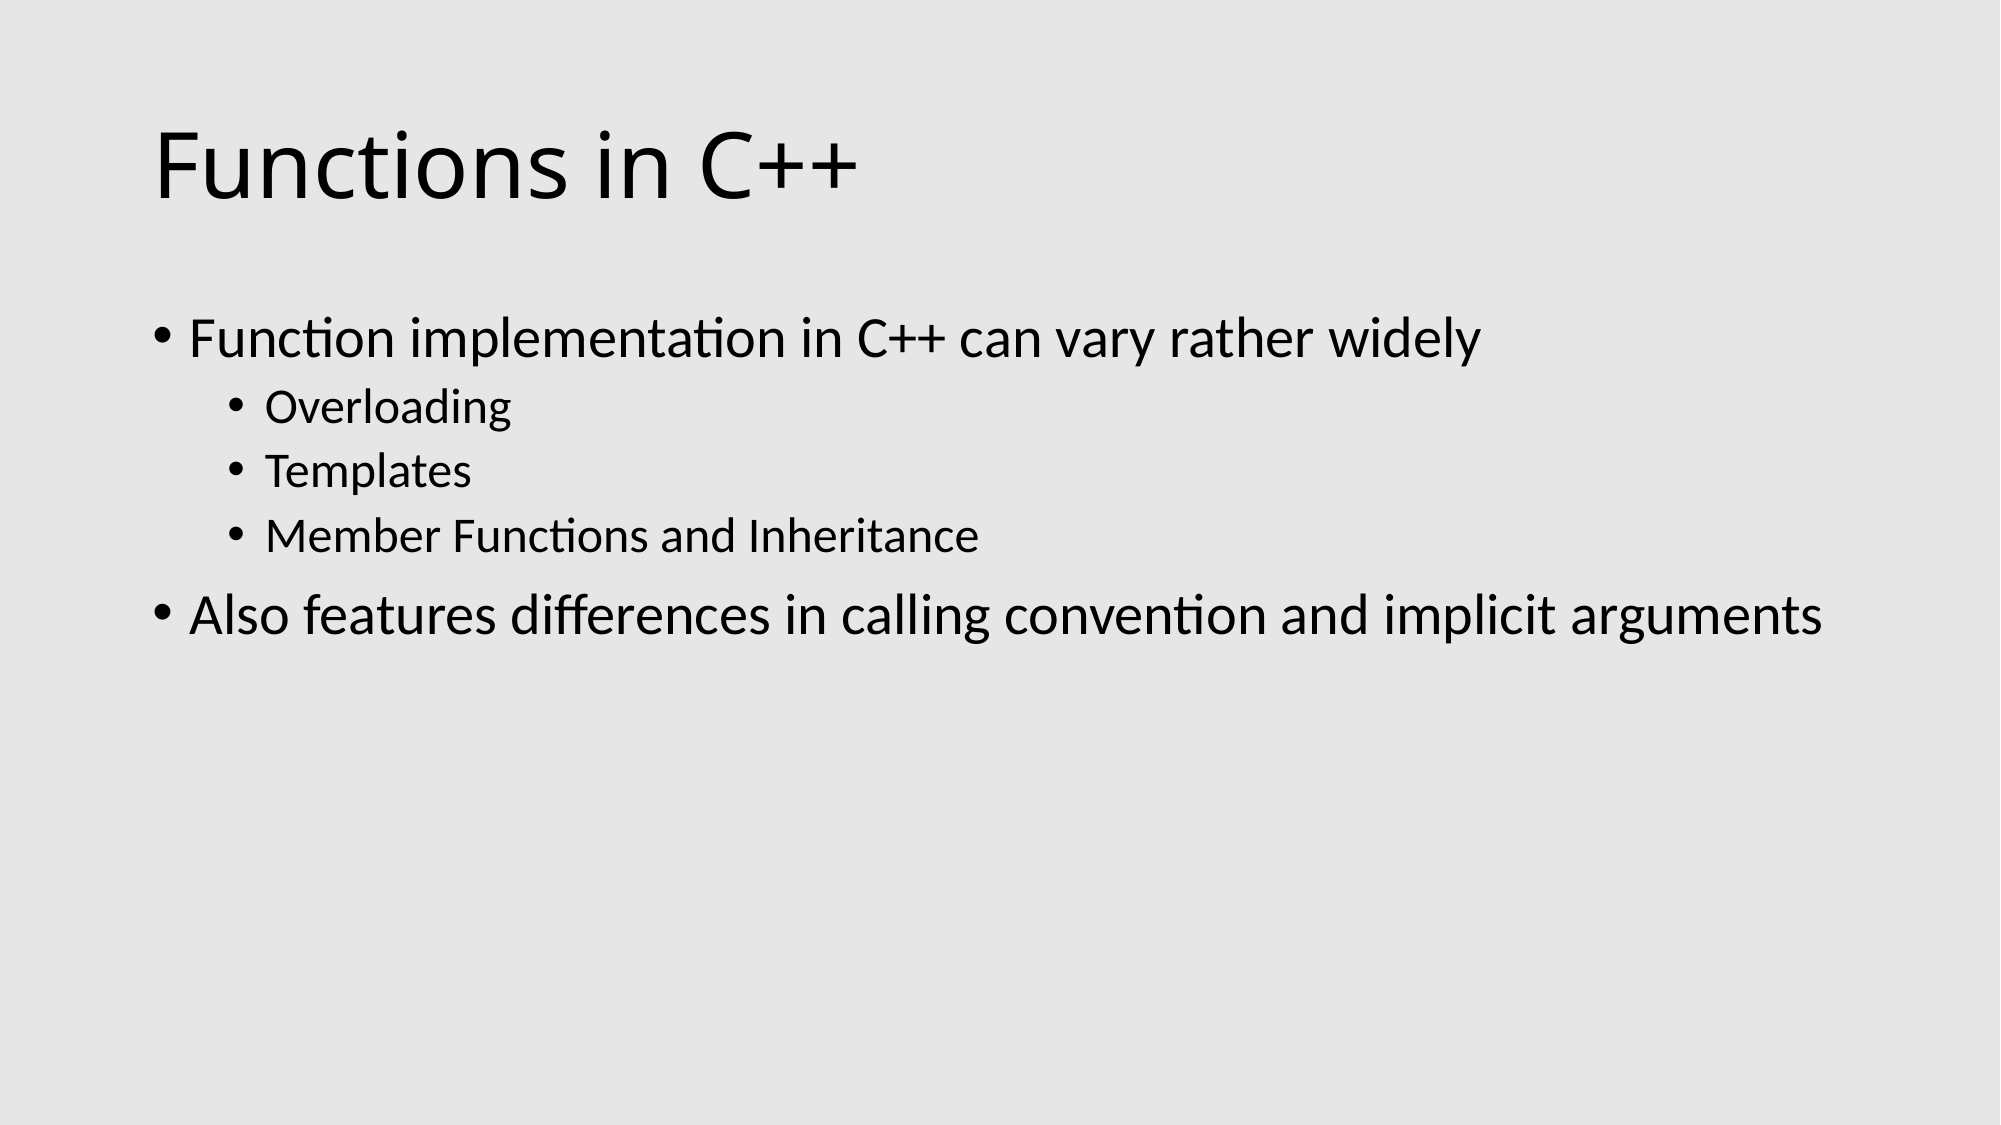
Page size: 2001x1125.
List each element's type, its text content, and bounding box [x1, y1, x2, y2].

title Functions in C++ [137, 59, 1863, 278]
list Function implementation in C++ can vary rather widely Overloading Templates Member Functions and Inheritance Also features differences in calling convention and implicit arguments [137, 299, 1863, 1014]
